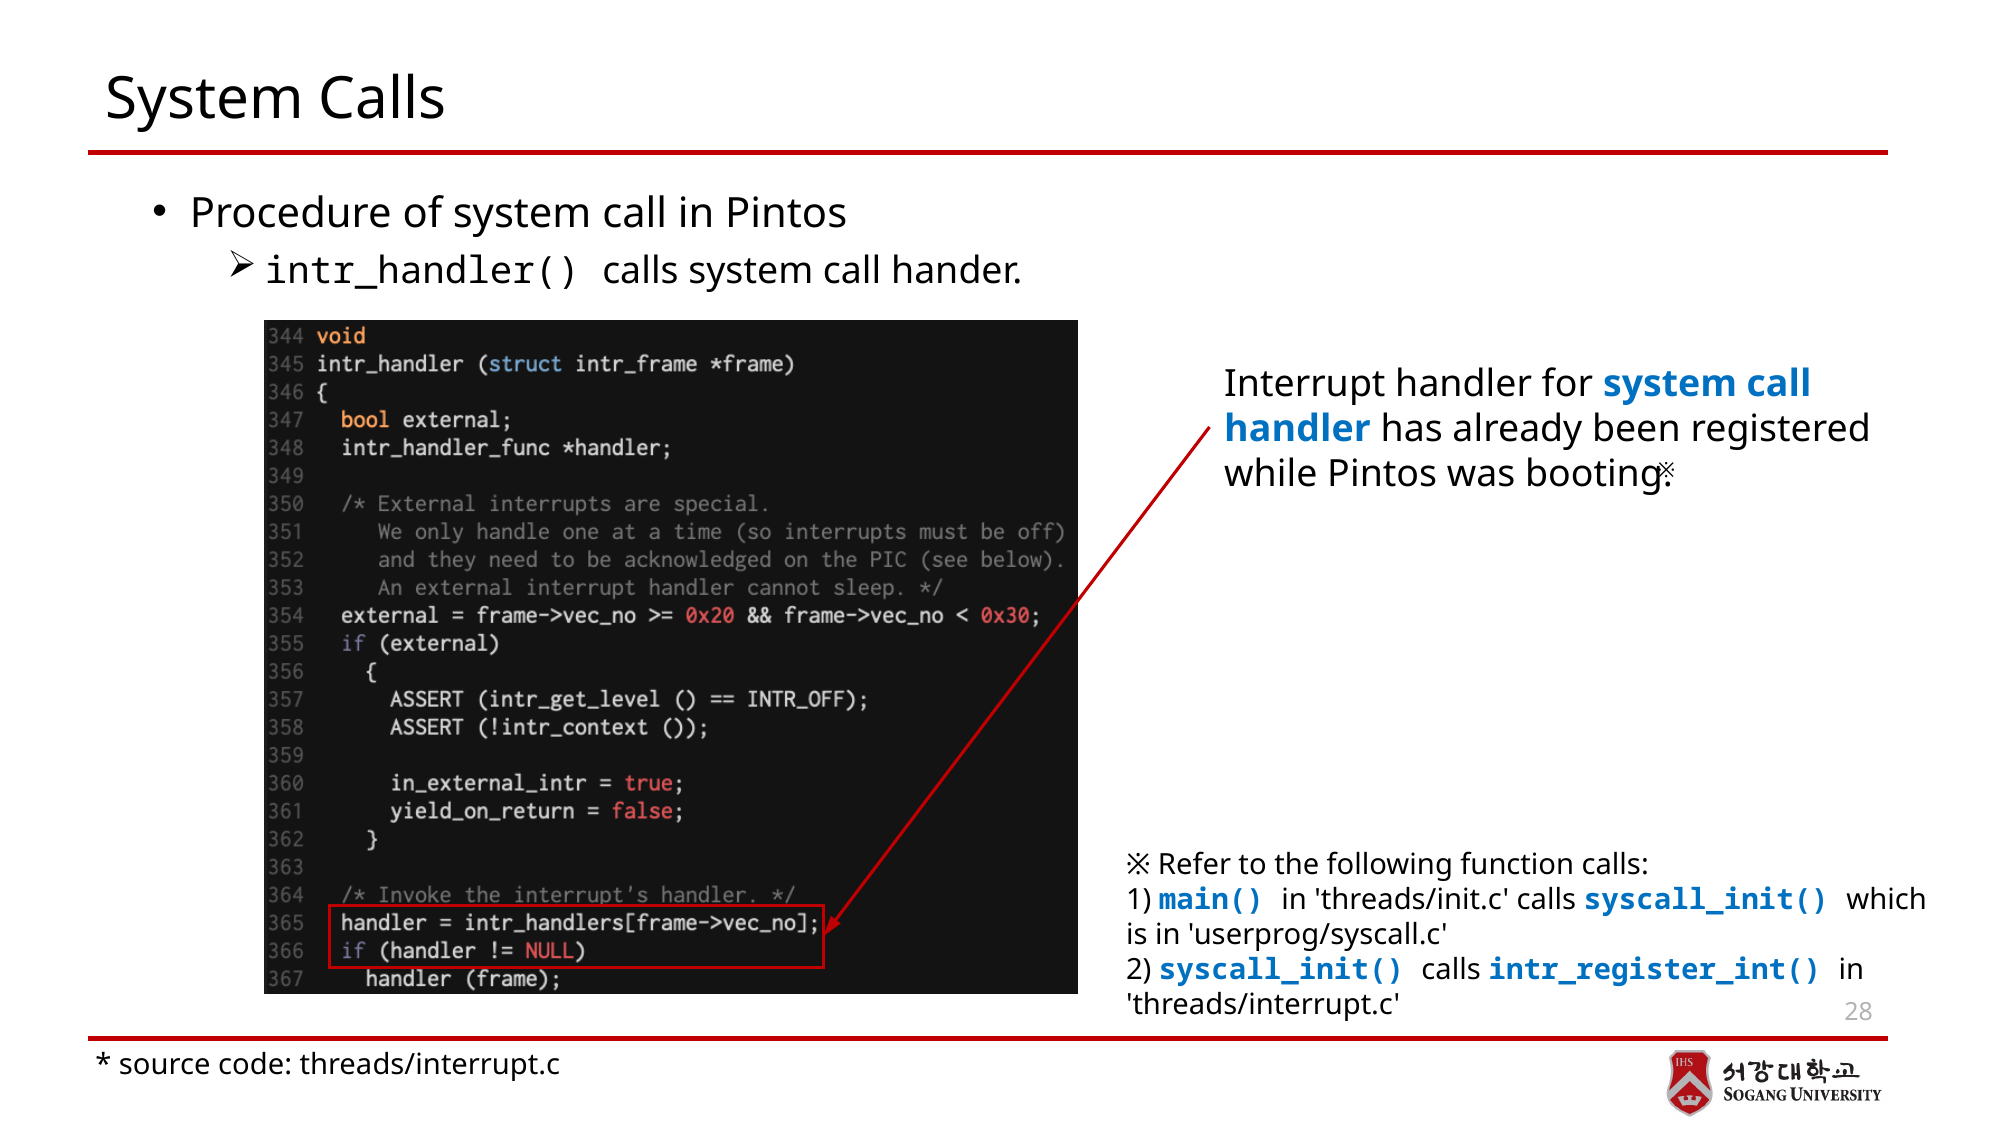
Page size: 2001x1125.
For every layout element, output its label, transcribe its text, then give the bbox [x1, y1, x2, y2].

text_box ※ [1642, 449, 1704, 490]
picture [264, 320, 1078, 994]
list Procedure of system call in Pintos intr_handler() calls system call hander. [137, 177, 1863, 991]
text_box ※ Refer to the following function calls: 1) main() in 'threads/init.c' calls syscall_init() which is in 'userprog/syscall.c' 2) syscall_init() calls intr_register_int() in 'threads/interrupt.c' [1111, 838, 1966, 1028]
text_box Interrupt handler for system call handler has already been registered while Pintos was booting. [1209, 352, 1888, 502]
text_box * source code: threads/interrupt.c [80, 1038, 576, 1088]
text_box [823, 427, 1210, 937]
slide_number 28 [1814, 982, 1888, 1043]
picture [1659, 1049, 1888, 1117]
title System Calls [91, 61, 1817, 141]
